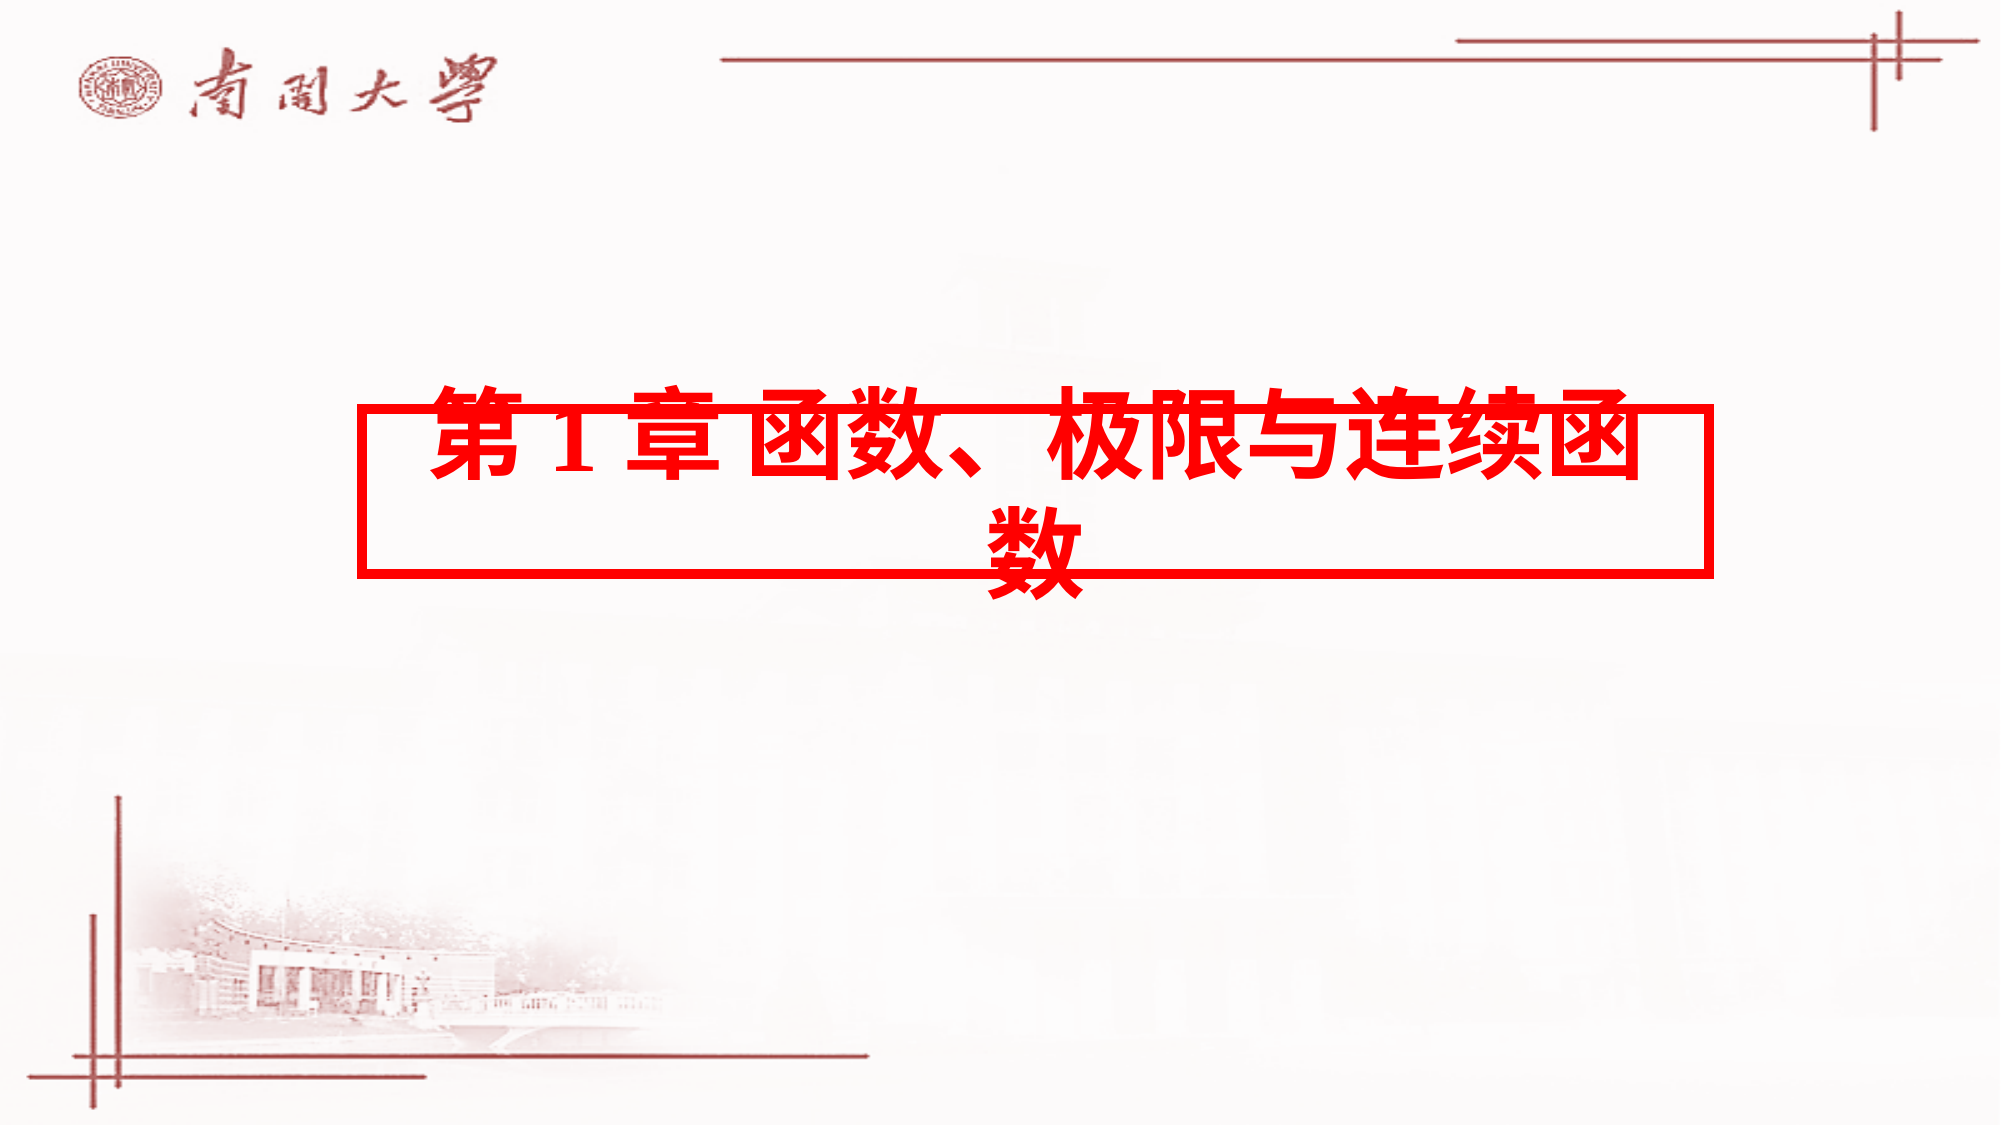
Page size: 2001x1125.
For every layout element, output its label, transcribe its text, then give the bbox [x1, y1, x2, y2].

text_box 第1章 函数、极限与连续函数 [362, 408, 1709, 575]
